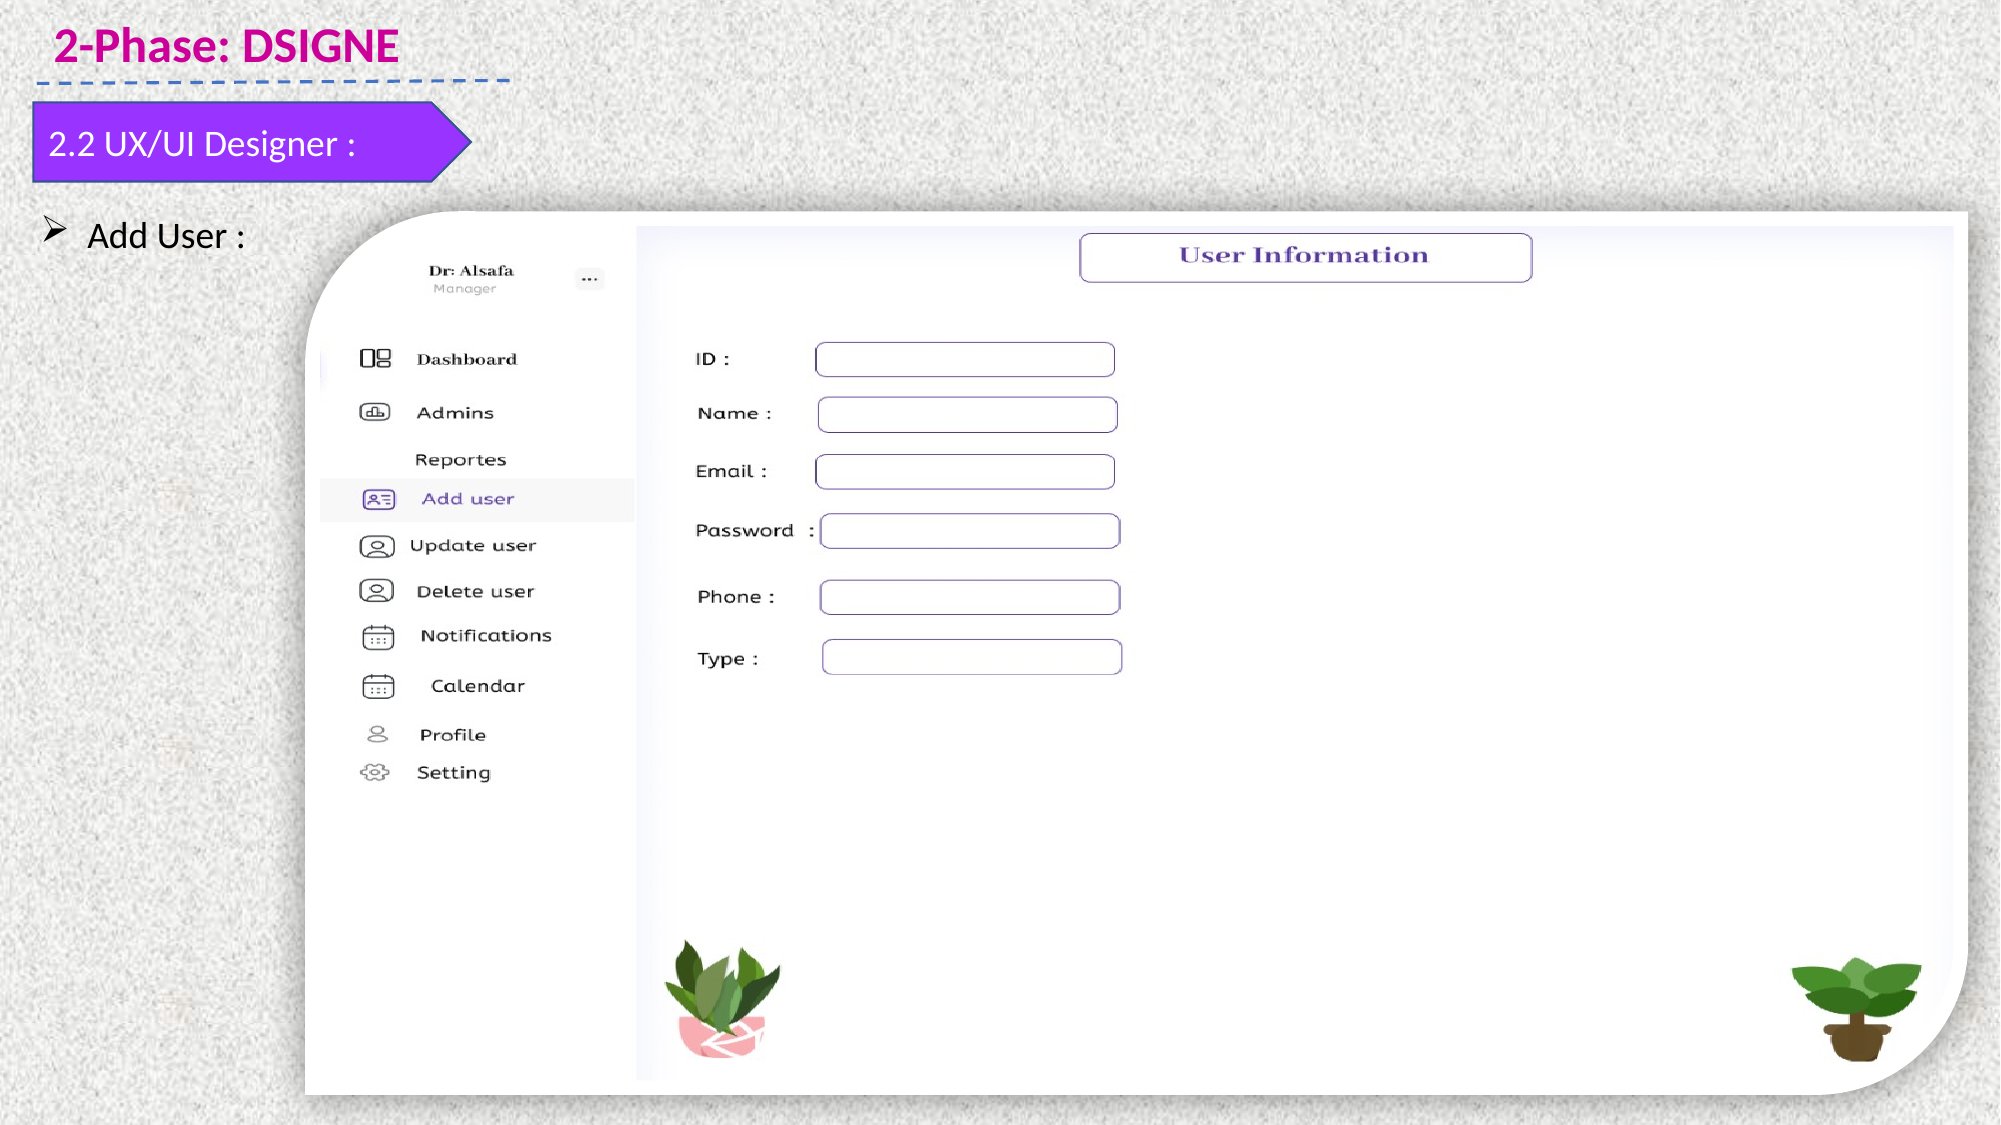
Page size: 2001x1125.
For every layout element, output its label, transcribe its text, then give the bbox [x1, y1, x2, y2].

text_box 2-Phase: DSIGNE [36, 4, 417, 80]
text_box 2.2 UX/UI Designer : [32, 101, 473, 183]
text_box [36, 80, 513, 84]
picture [0, 0, 2001, 1125]
text_box Add User : [25, 203, 270, 264]
